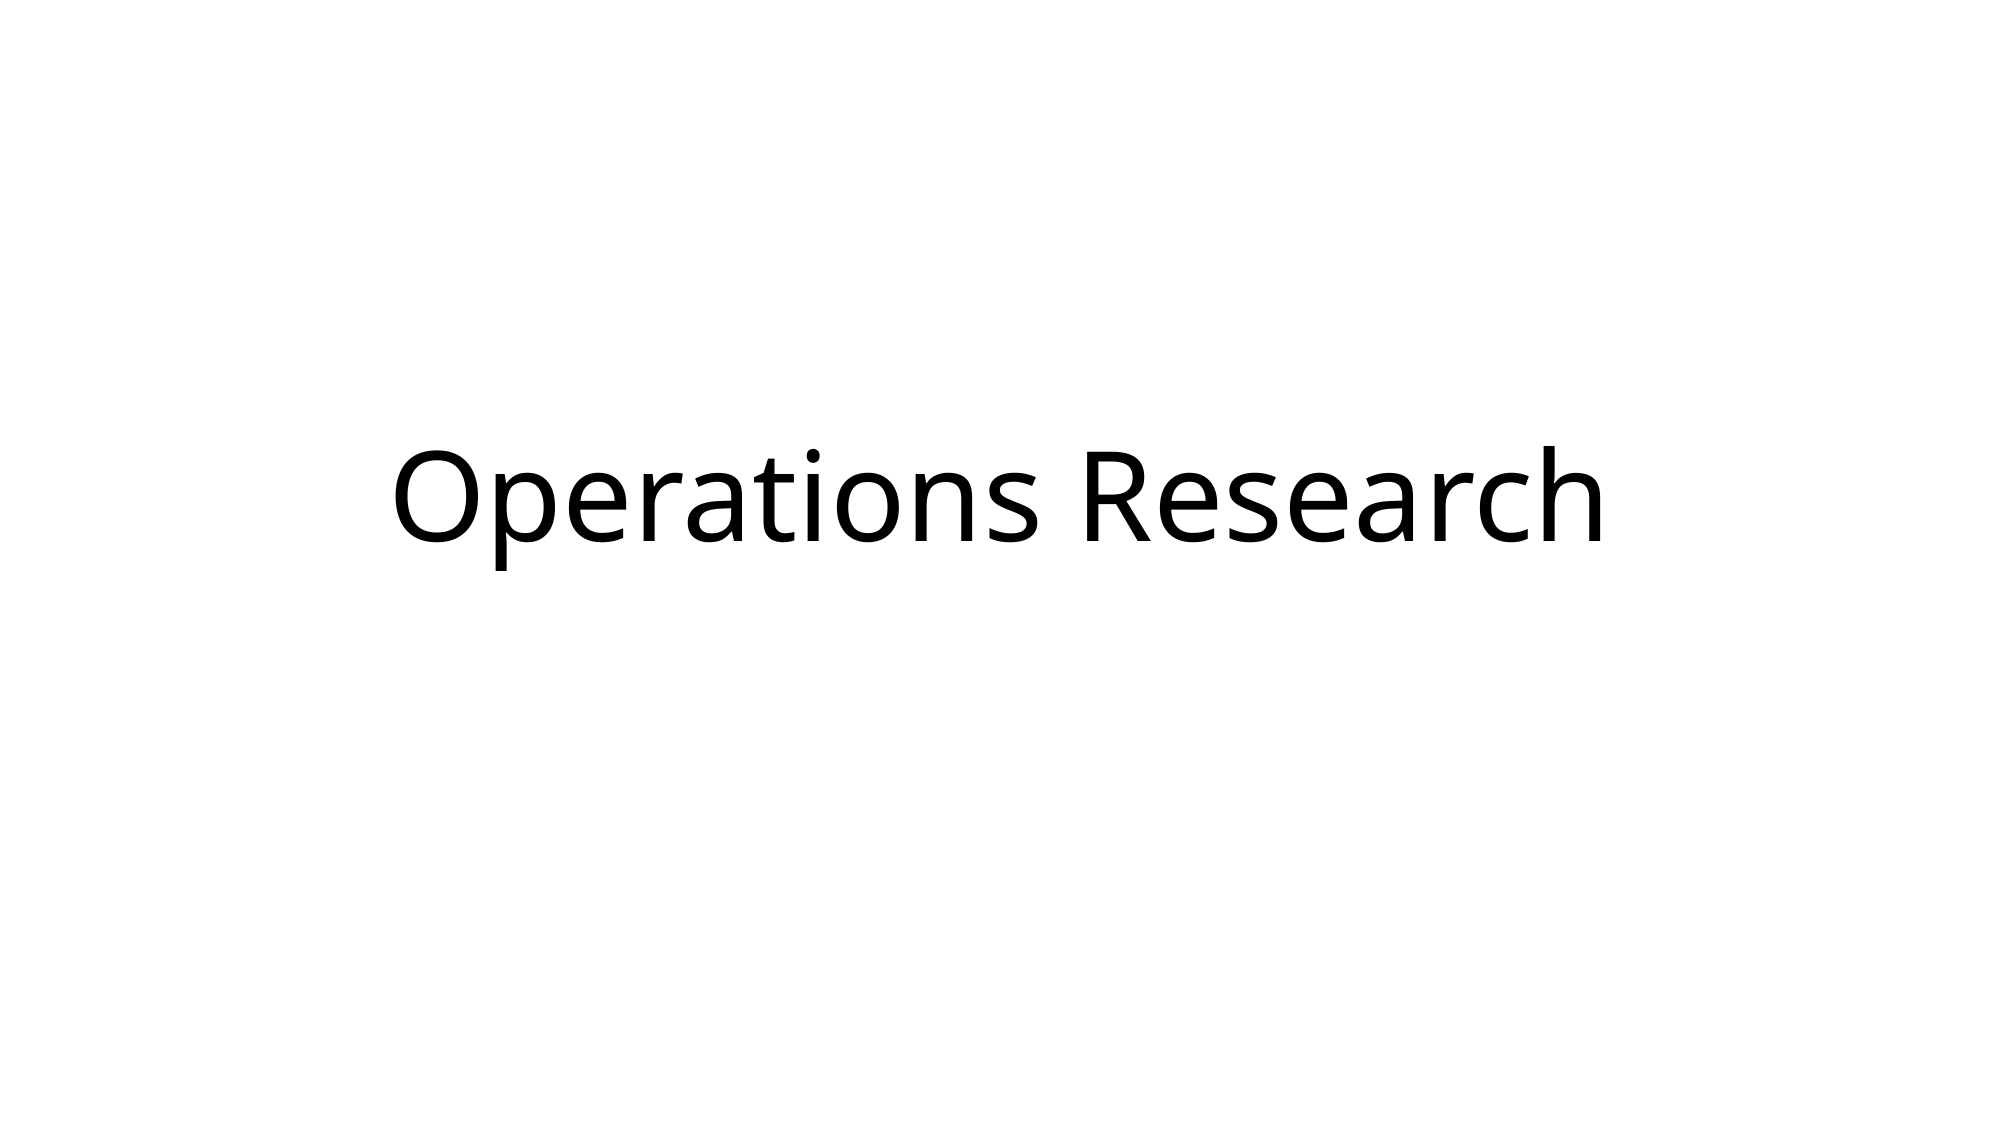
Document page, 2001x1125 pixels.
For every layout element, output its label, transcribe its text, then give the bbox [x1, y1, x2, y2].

title Operations Research [249, 184, 1750, 576]
